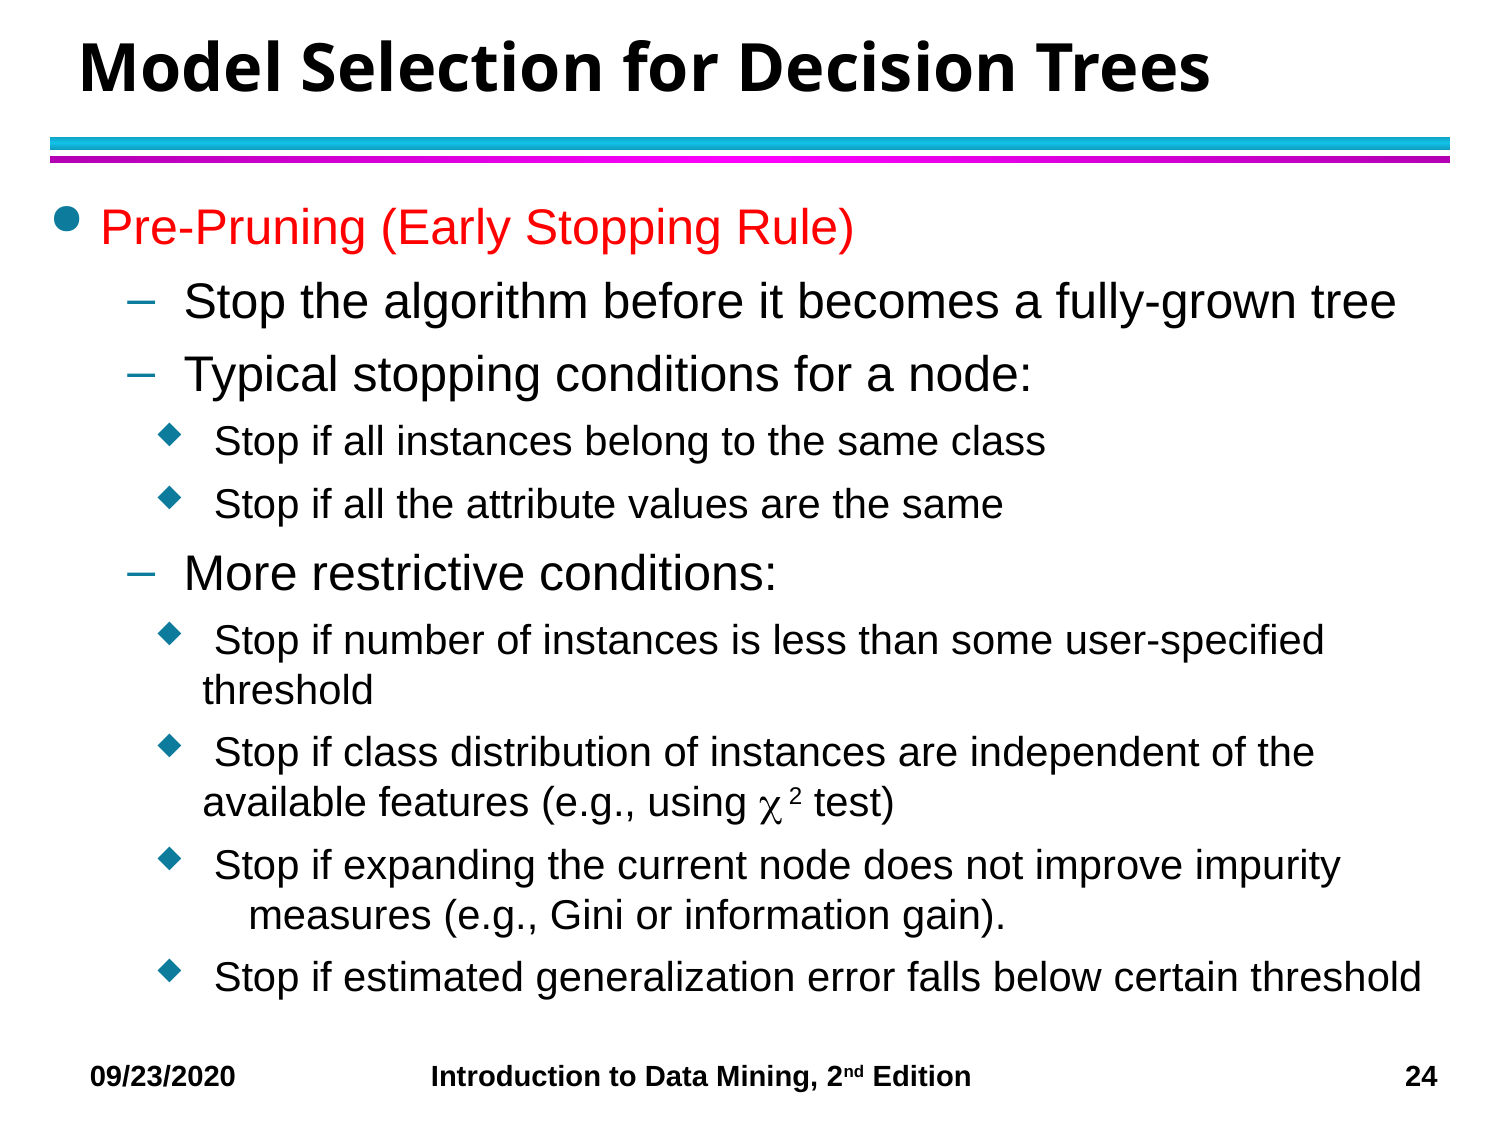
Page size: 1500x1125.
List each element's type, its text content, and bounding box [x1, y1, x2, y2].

title Model Selection for Decision Trees [62, 24, 1421, 113]
list Pre-Pruning (Early Stopping Rule) Stop the algorithm before it becomes a fully-grown tree Typical stopping conditions for a node: Stop if all instances belong to the same class Stop if all the attribute values are the same More restrictive conditions: Stop if number of instances is less than some user-specified threshold Stop if class distribution of instances are independent of the available features (e.g., using  2 test) Stop if expanding the current node does not improve impurity measures (e.g., Gini or information gain). Stop if estimated generalization error falls below certain threshold [37, 187, 1475, 1038]
